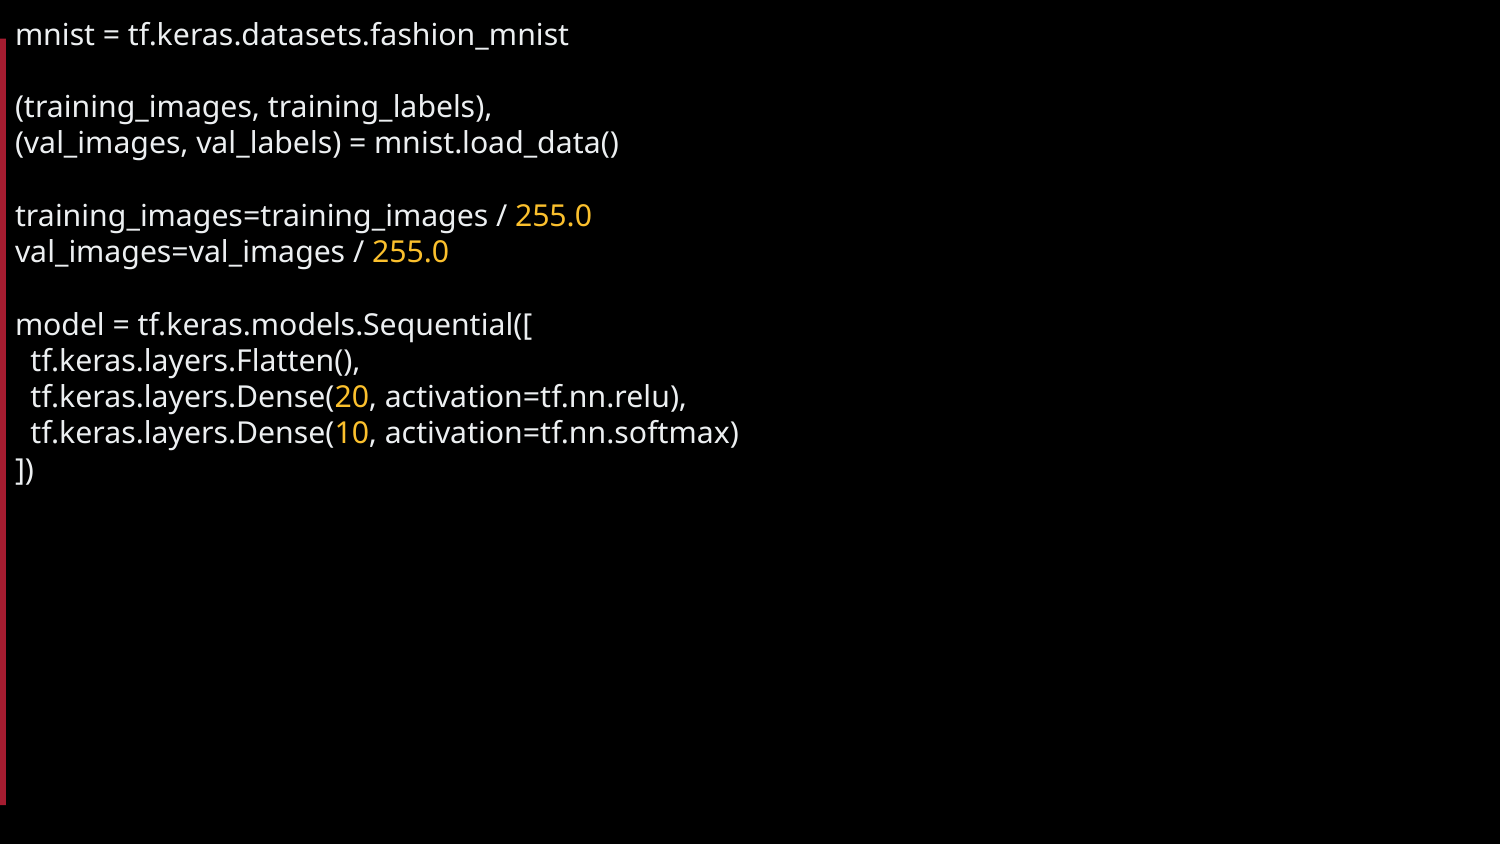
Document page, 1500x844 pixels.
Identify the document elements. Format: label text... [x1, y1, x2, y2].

text_box mnist = tf.keras.datasets.fashion_mnist (training_images, training_labels), (val_images, val_labels) = mnist.load_data() training_images=training_images / 255.0 val_images=val_images / 255.0 model = tf.keras.models.Sequential([ tf.keras.layers.Flatten(), tf.keras.layers.Dense(20, activation=tf.nn.relu), tf.keras.layers.Dense(10, activation=tf.nn.softmax) ]) [0, 0, 1457, 647]
